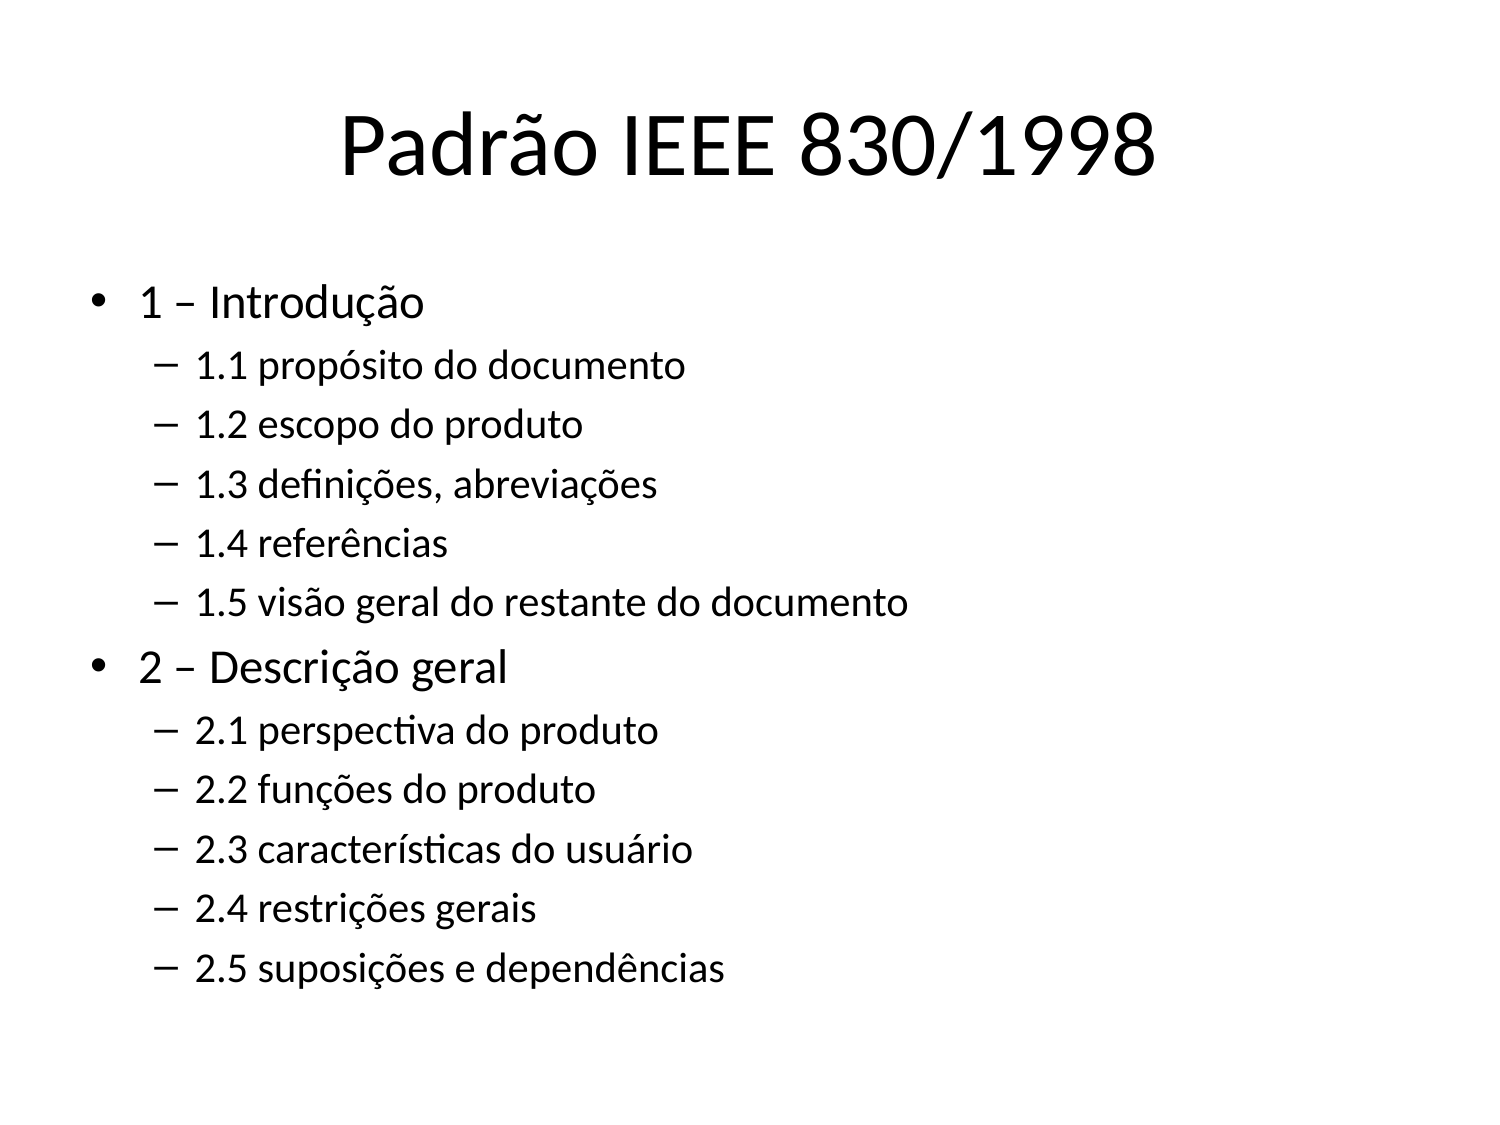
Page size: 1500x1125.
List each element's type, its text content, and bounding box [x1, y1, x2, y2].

title Padrão IEEE 830/1998 [75, 45, 1425, 233]
list 1 – Introdução 1.1 propósito do documento 1.2 escopo do produto 1.3 definições, abreviações 1.4 referências 1.5 visão geral do restante do documento 2 – Descrição geral 2.1 perspectiva do produto 2.2 funções do produto 2.3 características do usuário 2.4 restrições gerais 2.5 suposições e dependências [75, 262, 1425, 1005]
